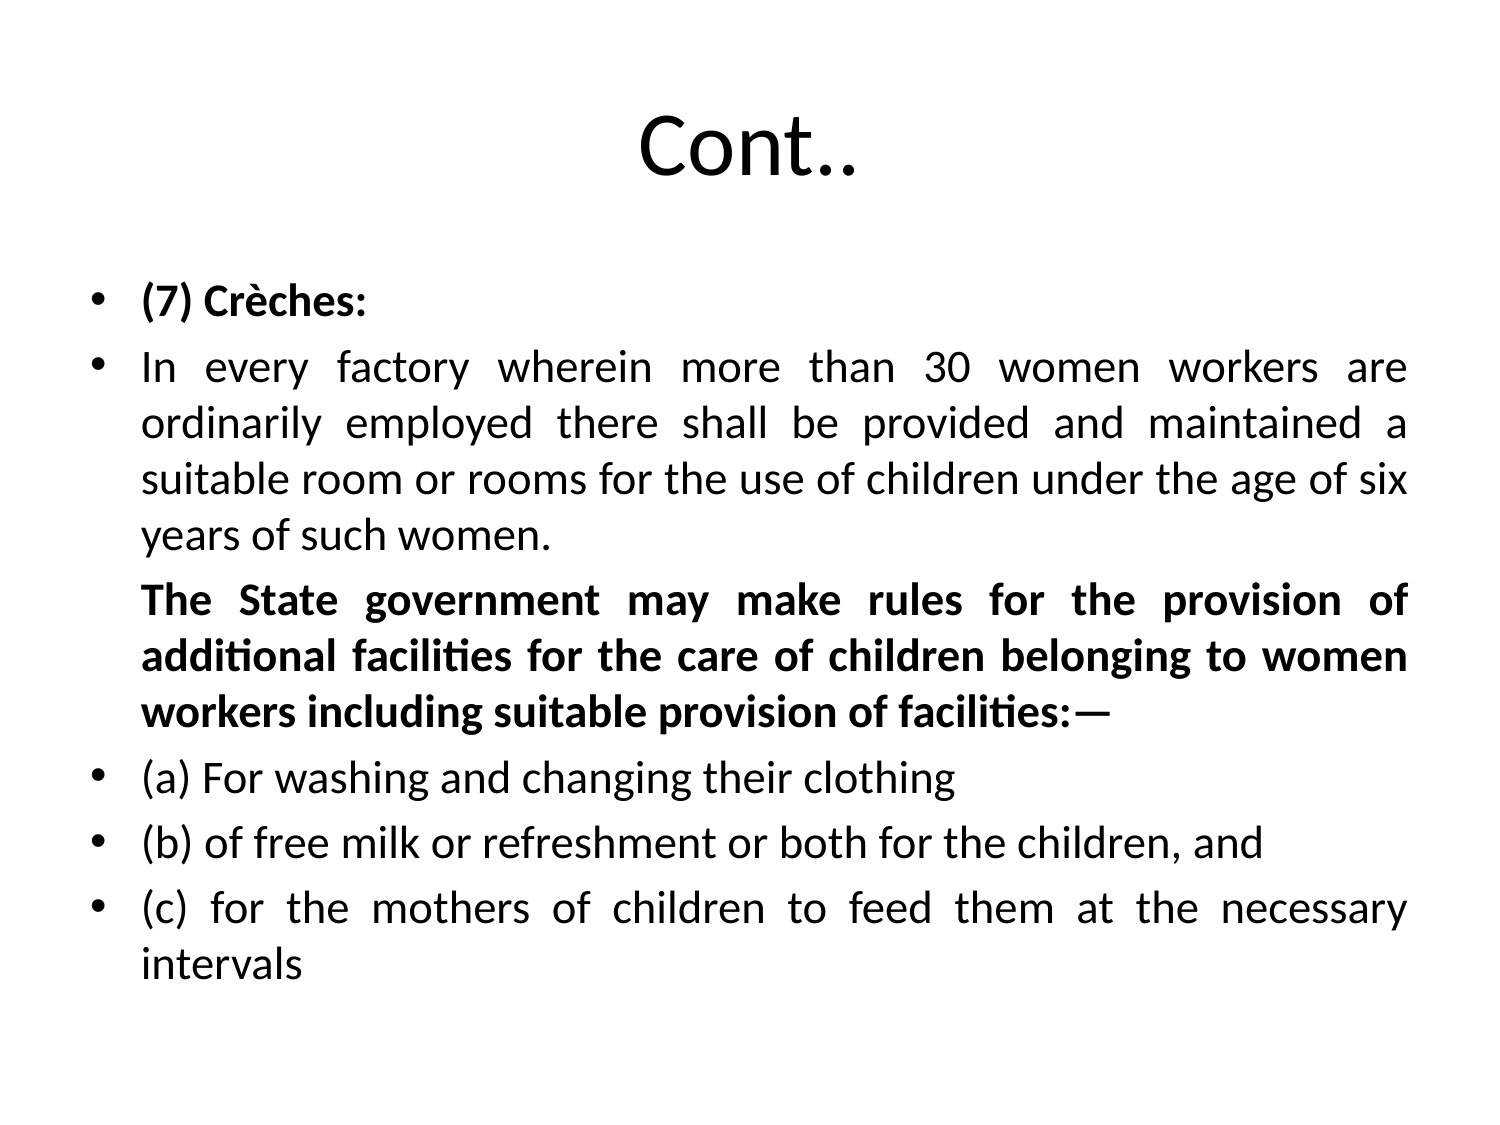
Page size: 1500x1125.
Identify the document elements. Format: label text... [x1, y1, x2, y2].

title Cont.. [75, 45, 1425, 233]
list (7) Crèches: In every factory wherein more than 30 women workers are ordinarily employed there shall be provided and maintained a suitable room or rooms for the use of children under the age of six years of such women. The State government may make rules for the provision of additional facilities for the care of children belonging to women workers including suitable provision of facilities:— (a) For washing and changing their clothing (b) of free milk or refreshment or both for the children, and (c) for the mothers of children to feed them at the necessary intervals [75, 262, 1425, 1005]
